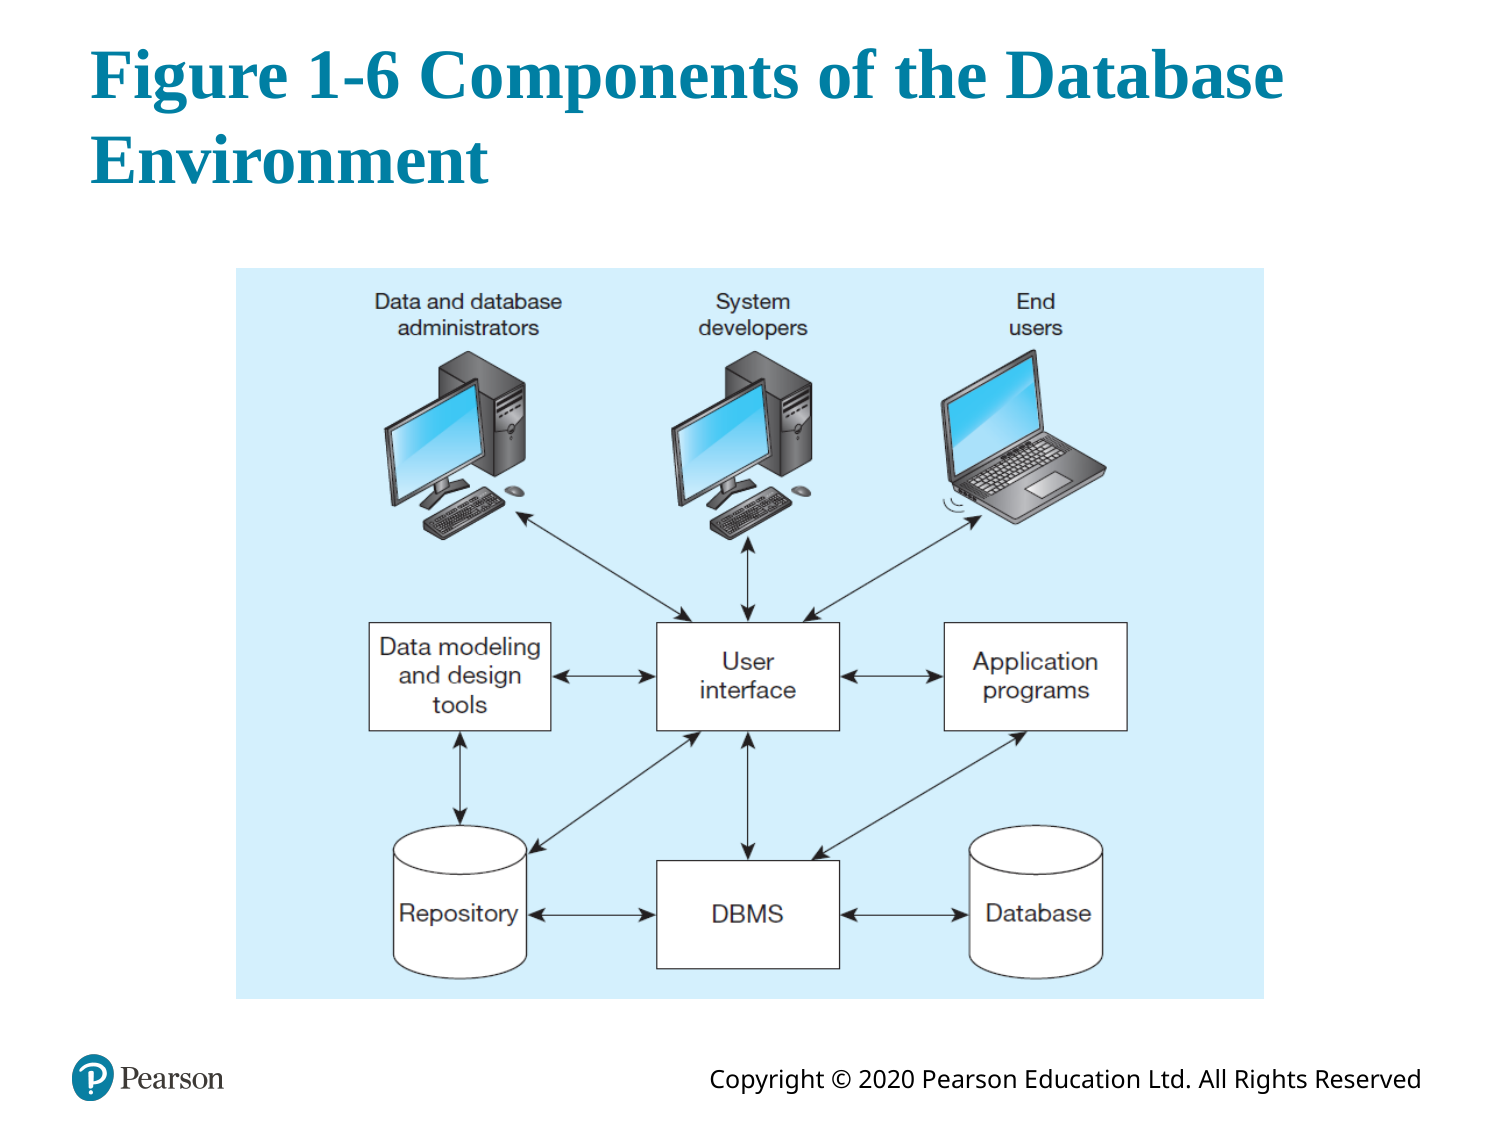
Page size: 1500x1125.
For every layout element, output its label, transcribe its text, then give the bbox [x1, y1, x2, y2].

title Figure 1-6 Components of the Database Environment [75, 37, 1425, 213]
picture [236, 268, 1264, 999]
picture [72, 1087, 83, 1101]
picture [80, 1063, 106, 1088]
picture [98, 1054, 224, 1101]
picture [72, 1054, 88, 1070]
